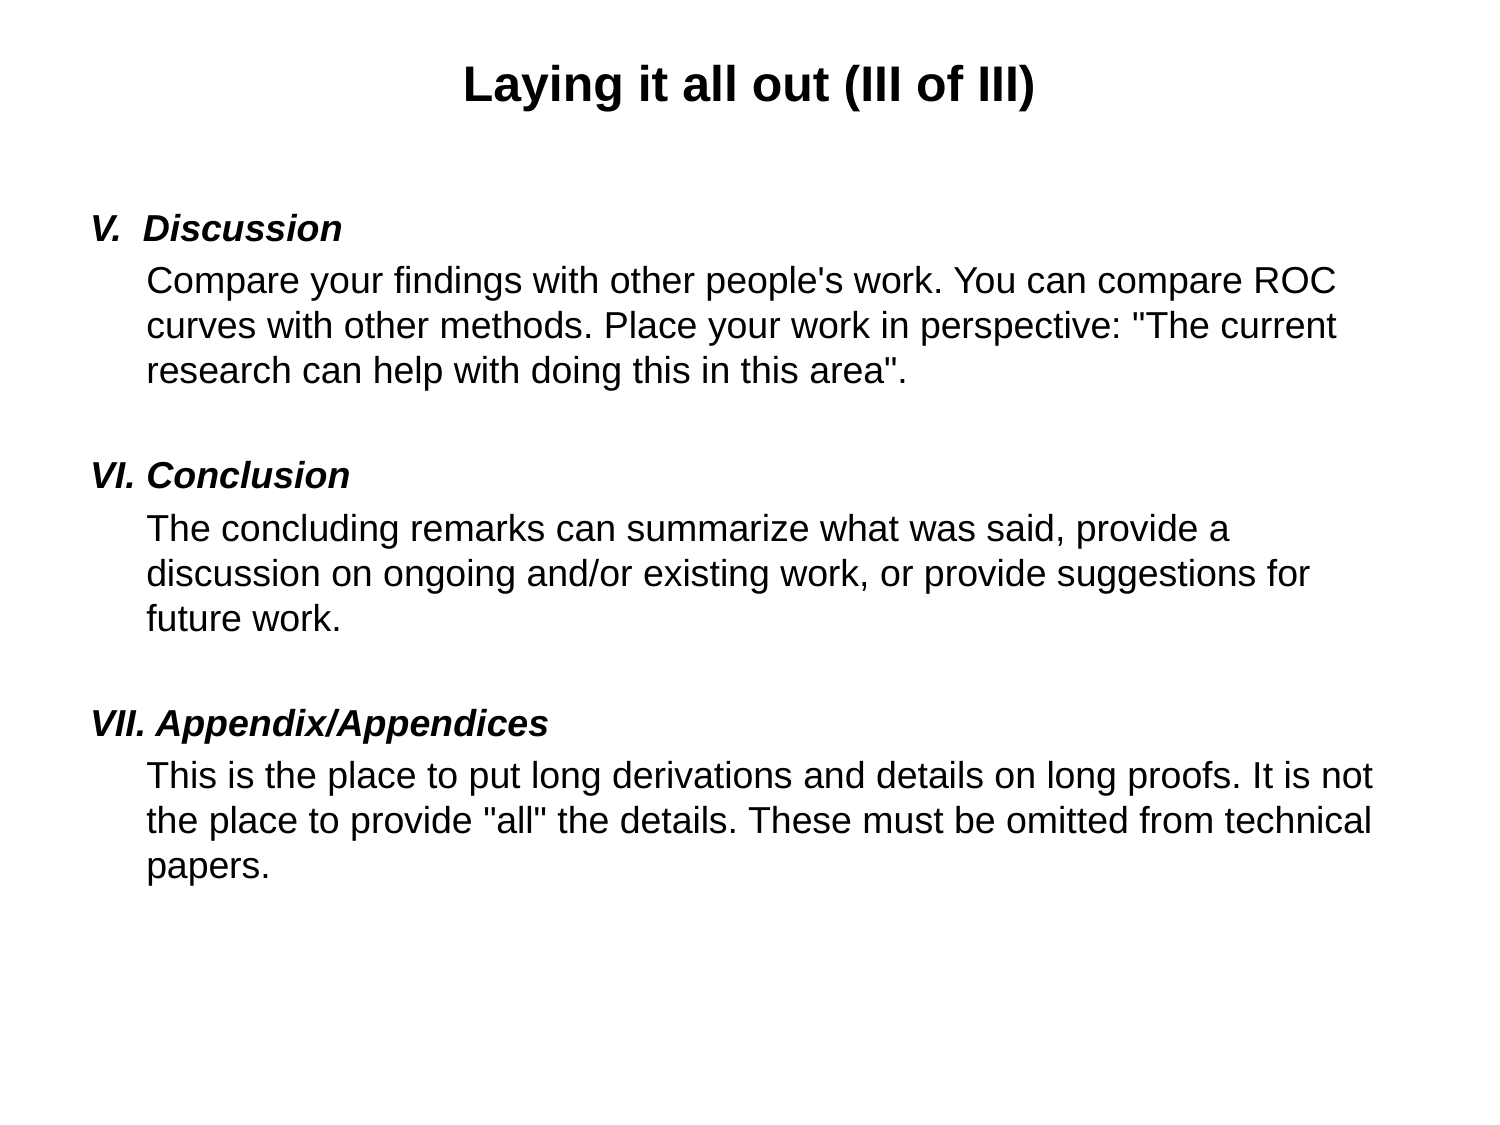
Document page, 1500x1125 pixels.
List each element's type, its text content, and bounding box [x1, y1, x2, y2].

title Laying it all out (III of III) [75, 45, 1425, 118]
list V. Discussion Compare your findings with other people's work. You can compare ROC curves with other methods. Place your work in perspective: "The current research can help with doing this in this area". VI. Conclusion The concluding remarks can summarize what was said, provide a discussion on ongoing and/or existing work, or provide suggestions for future work. VII. Appendix/Appendices This is the place to put long derivations and details on long proofs. It is not the place to provide "all" the details. These must be omitted from technical papers. [75, 196, 1425, 1005]
